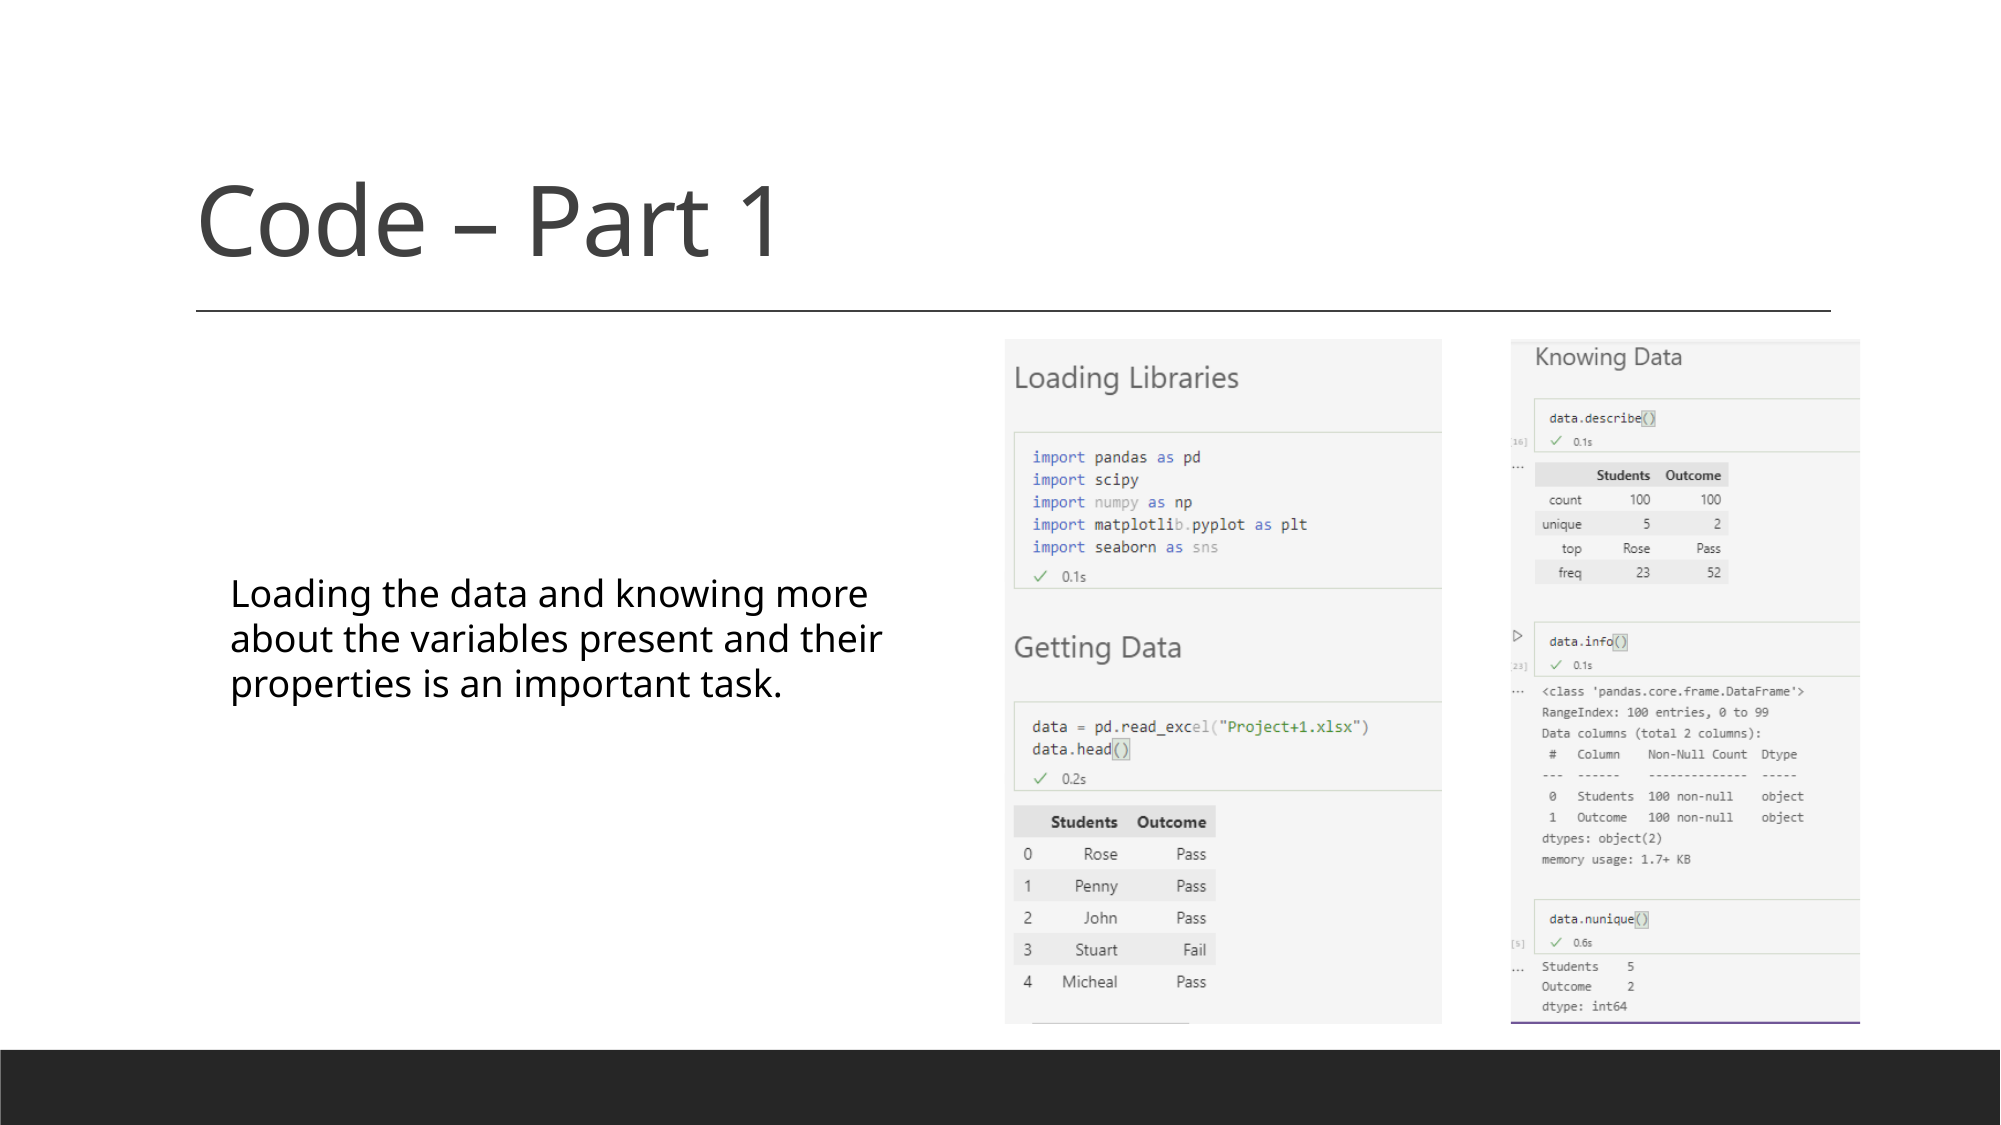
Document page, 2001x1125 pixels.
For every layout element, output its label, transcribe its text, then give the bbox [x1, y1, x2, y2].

text_box Loading the data and knowing more about the variables present and their properties is an important task. [215, 562, 937, 713]
picture [1510, 339, 1861, 1025]
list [1004, 339, 1443, 1025]
title Code – Part 1 [180, 47, 1830, 285]
